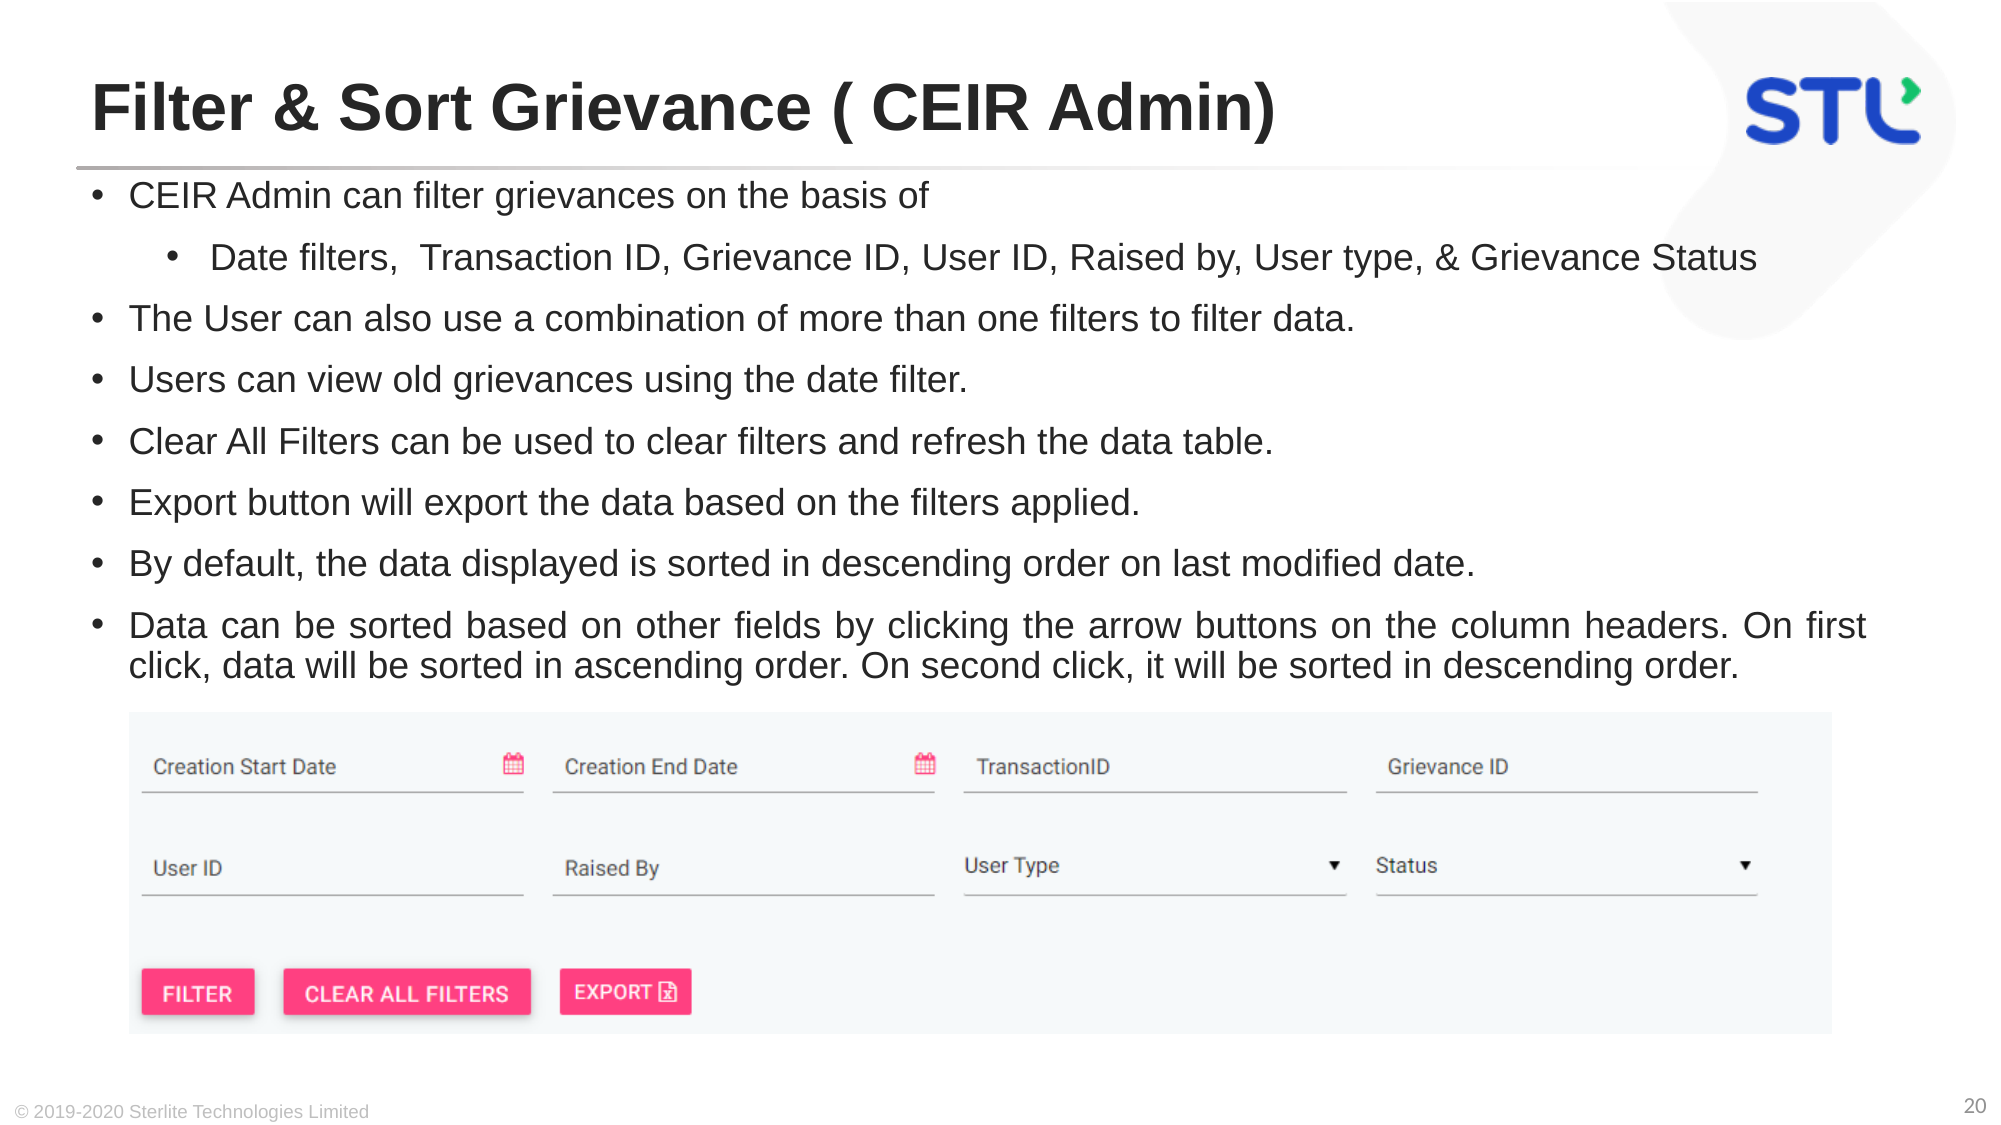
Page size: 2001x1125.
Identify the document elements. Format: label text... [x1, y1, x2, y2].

picture [129, 712, 1832, 1034]
list CEIR Admin can filter grievances on the basis of Date filters, Transaction ID, Grievance ID, User ID, Raised by, User type, & Grievance Status The User can also use a combination of more than one filters to filter data. Users can view old grievances using the date filter. Clear All Filters can be used to clear filters and refresh the data table. Export button will export the data based on the filters applied. By default, the data displayed is sorted in descending order on last modified date. Data can be sorted based on other fields by clicking the arrow buttons on the column headers. On first click, data will be sorted in ascending order. On second click, it will be sorted in descending order. [76, 169, 1883, 710]
footer © 2019-2020 Sterlite Technologies Limited [0, 1083, 455, 1125]
picture [1746, 77, 1921, 145]
title Filter & Sort Grievance ( CEIR Admin) [76, 37, 1564, 169]
slide_number 20 [1955, 1083, 1997, 1122]
